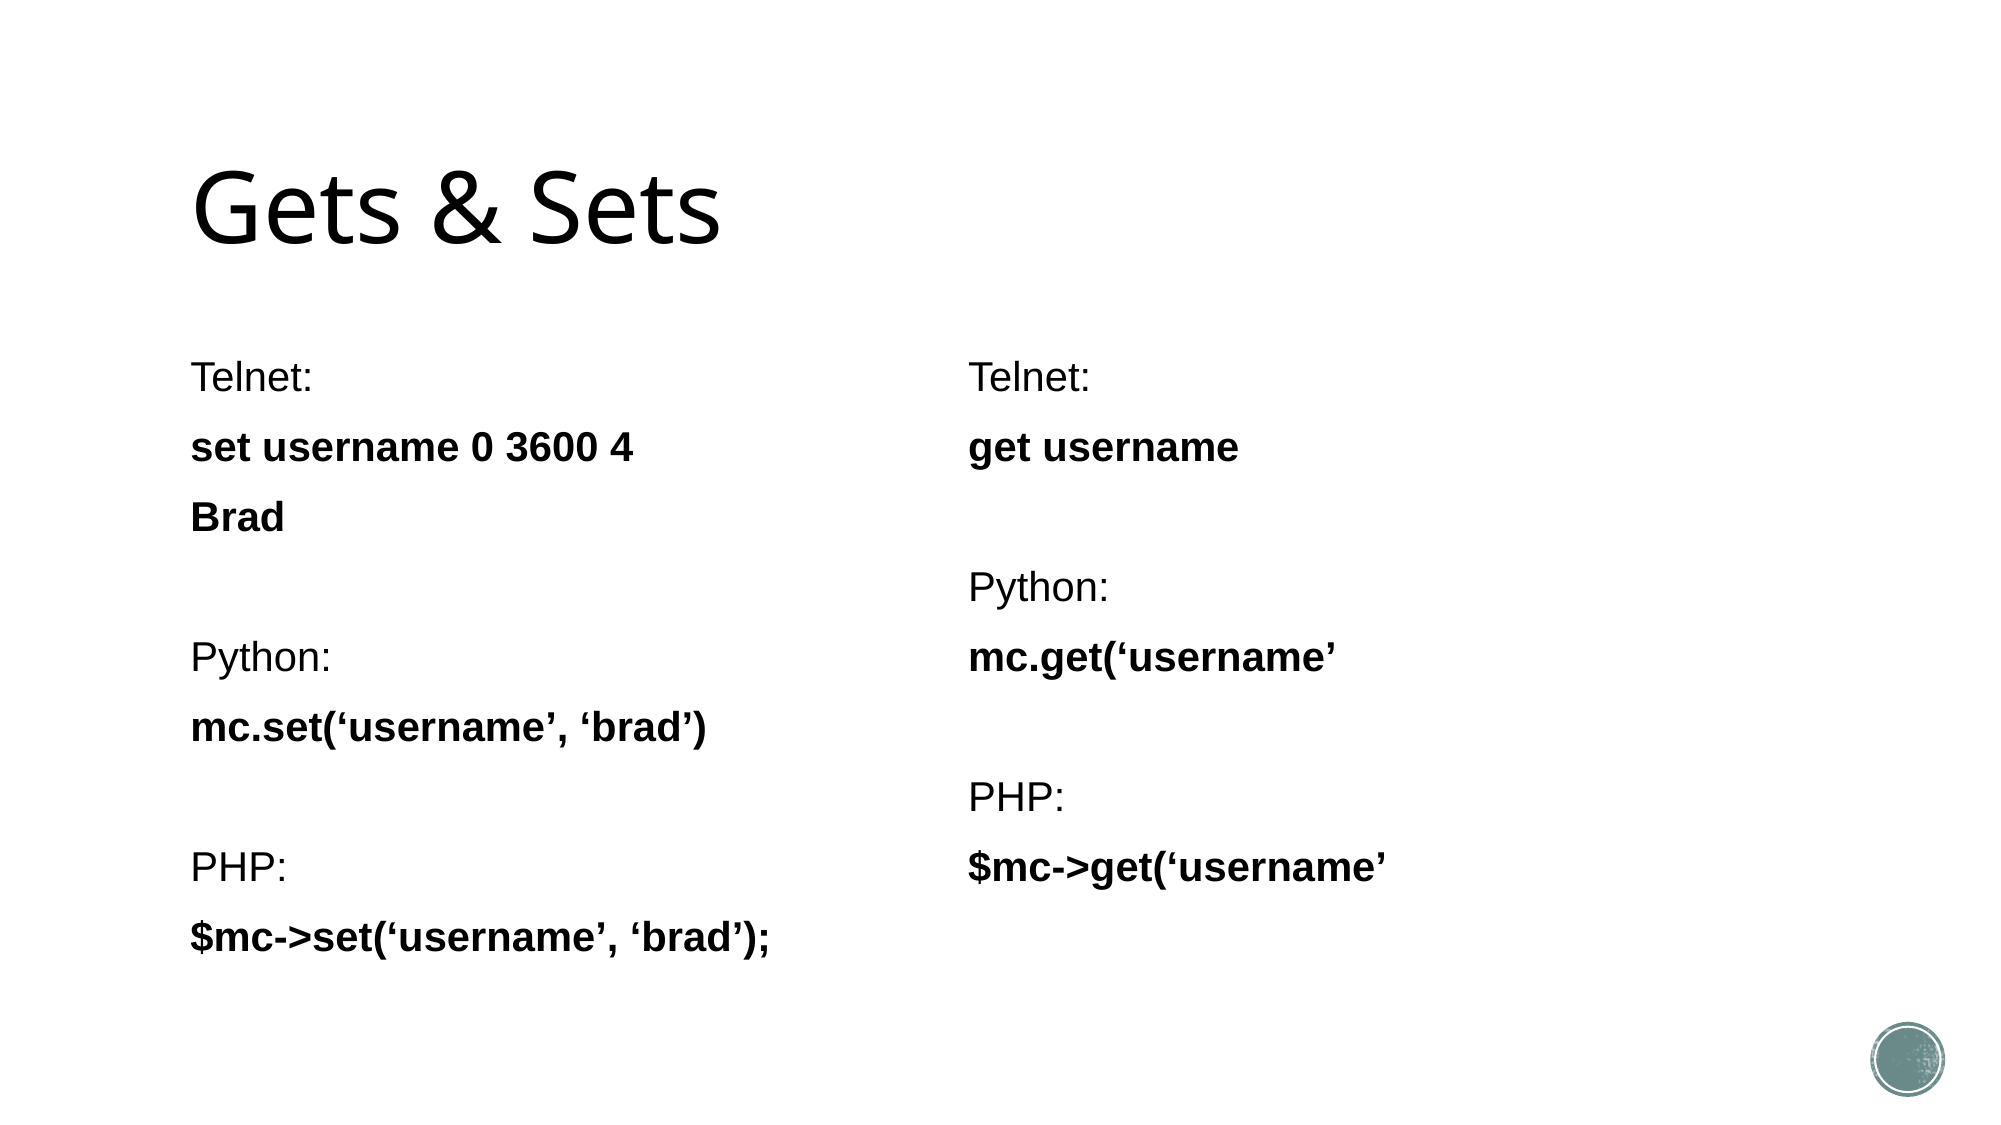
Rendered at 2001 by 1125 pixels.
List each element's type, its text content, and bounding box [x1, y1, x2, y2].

text_box Telnet: get username Python: mc.get(‘username’ PHP: $mc->get(‘username’ [953, 347, 1610, 1013]
list Telnet: set username 0 3600 4 Brad Python: mc.set(‘username’, ‘brad’) PHP: $mc->set(‘username’, ‘brad’); [175, 348, 833, 1013]
title Gets & Sets [175, 79, 1826, 344]
